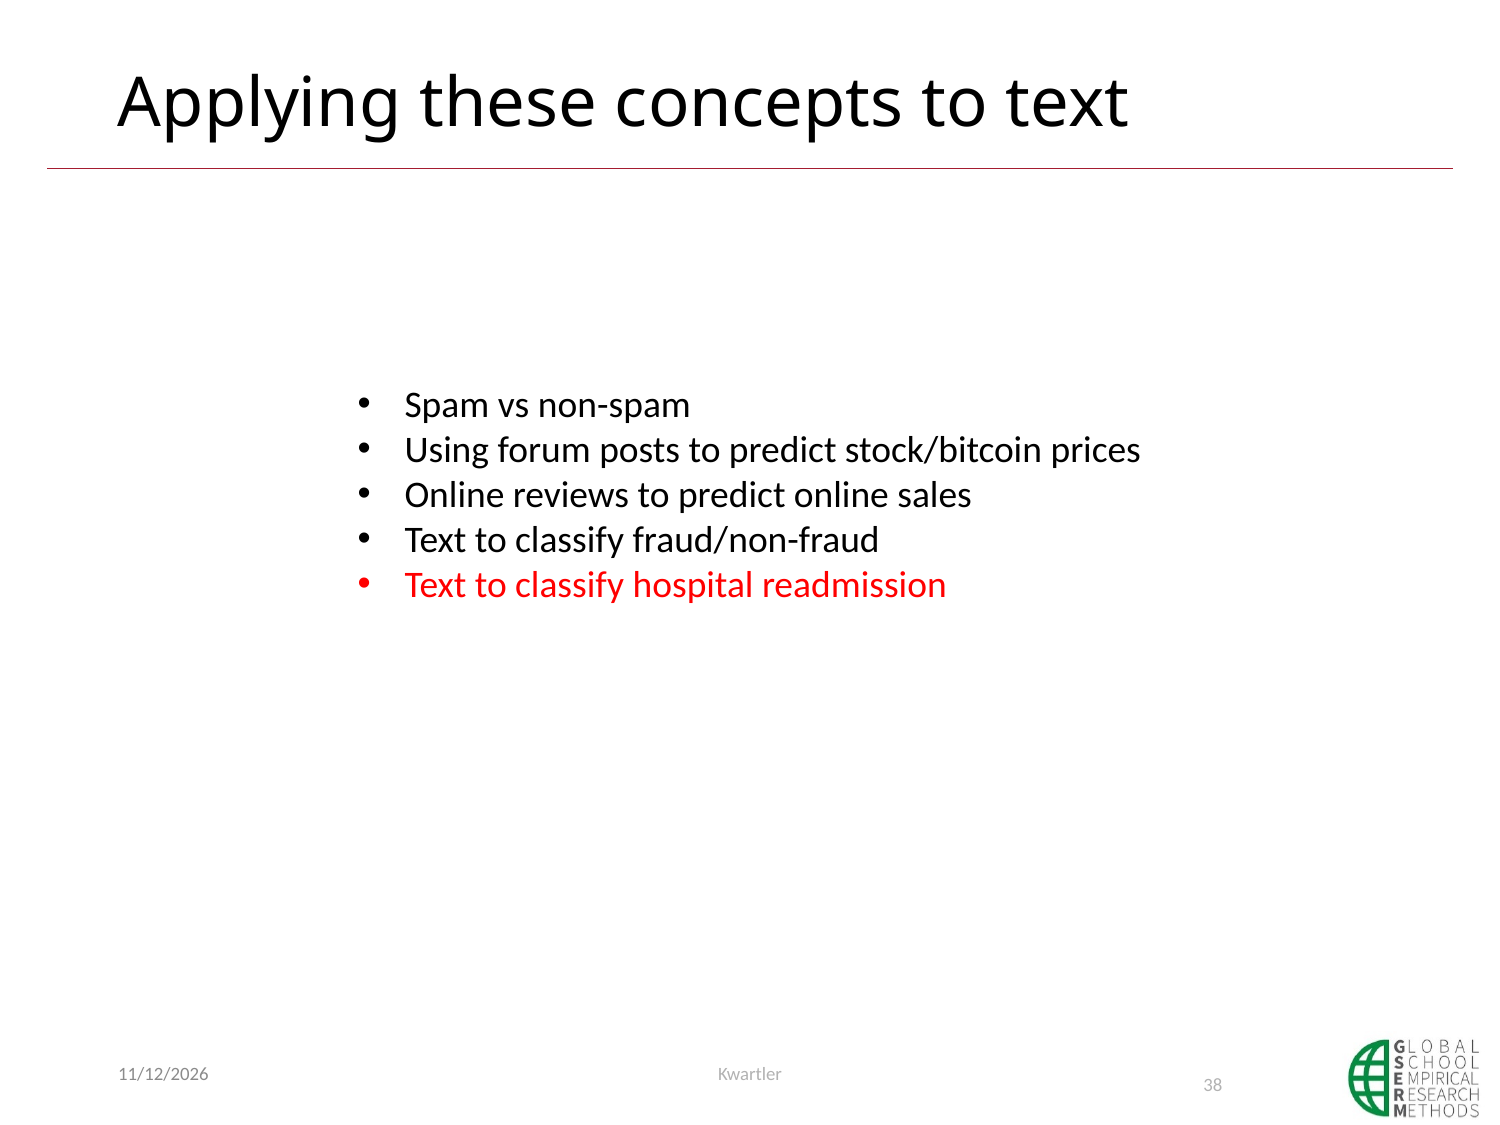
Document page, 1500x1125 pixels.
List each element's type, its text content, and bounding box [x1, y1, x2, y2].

footer Kwartler [496, 1042, 1004, 1103]
slide_number 38 [1188, 1042, 1330, 1103]
text_box Spam vs non-spam Using forum posts to predict stock/bitcoin prices Online reviews to predict online sales Text to classify fraud/non-fraud Text to classify hospital readmission [342, 372, 1157, 613]
picture [1342, 1031, 1500, 1120]
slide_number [103, 1042, 441, 1103]
title Applying these concepts to text [103, 59, 1397, 157]
